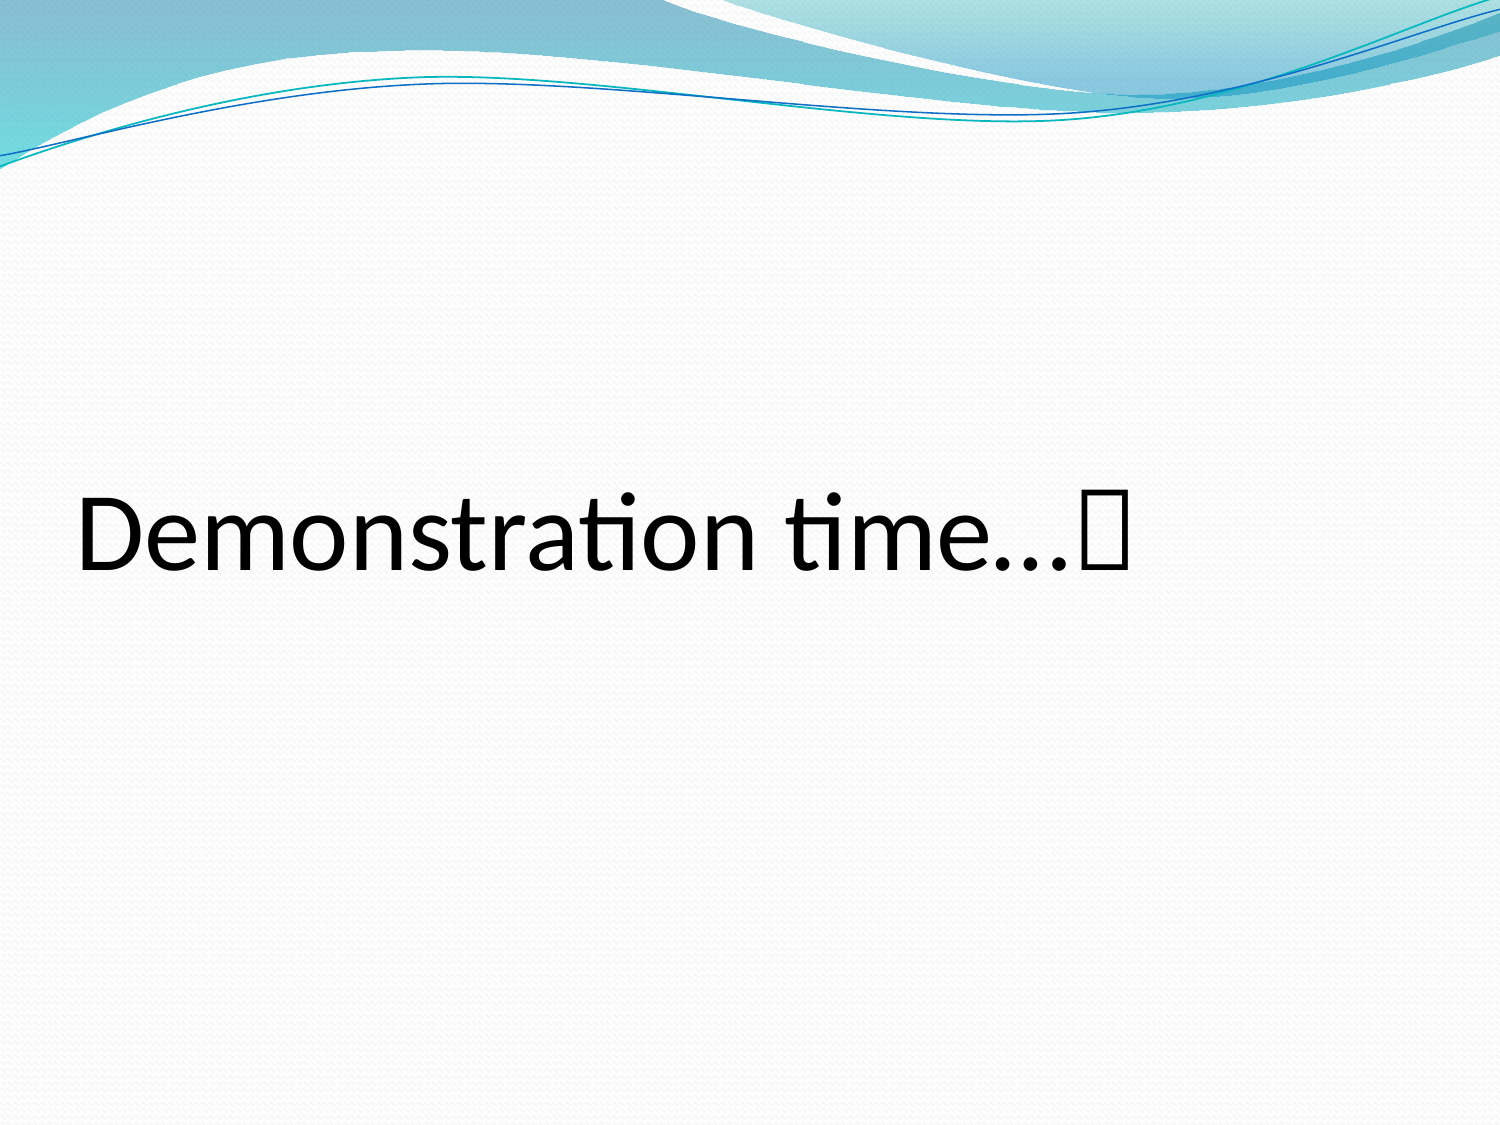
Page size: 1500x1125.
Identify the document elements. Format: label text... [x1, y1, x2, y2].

title Demonstration time… [75, 375, 1447, 728]
